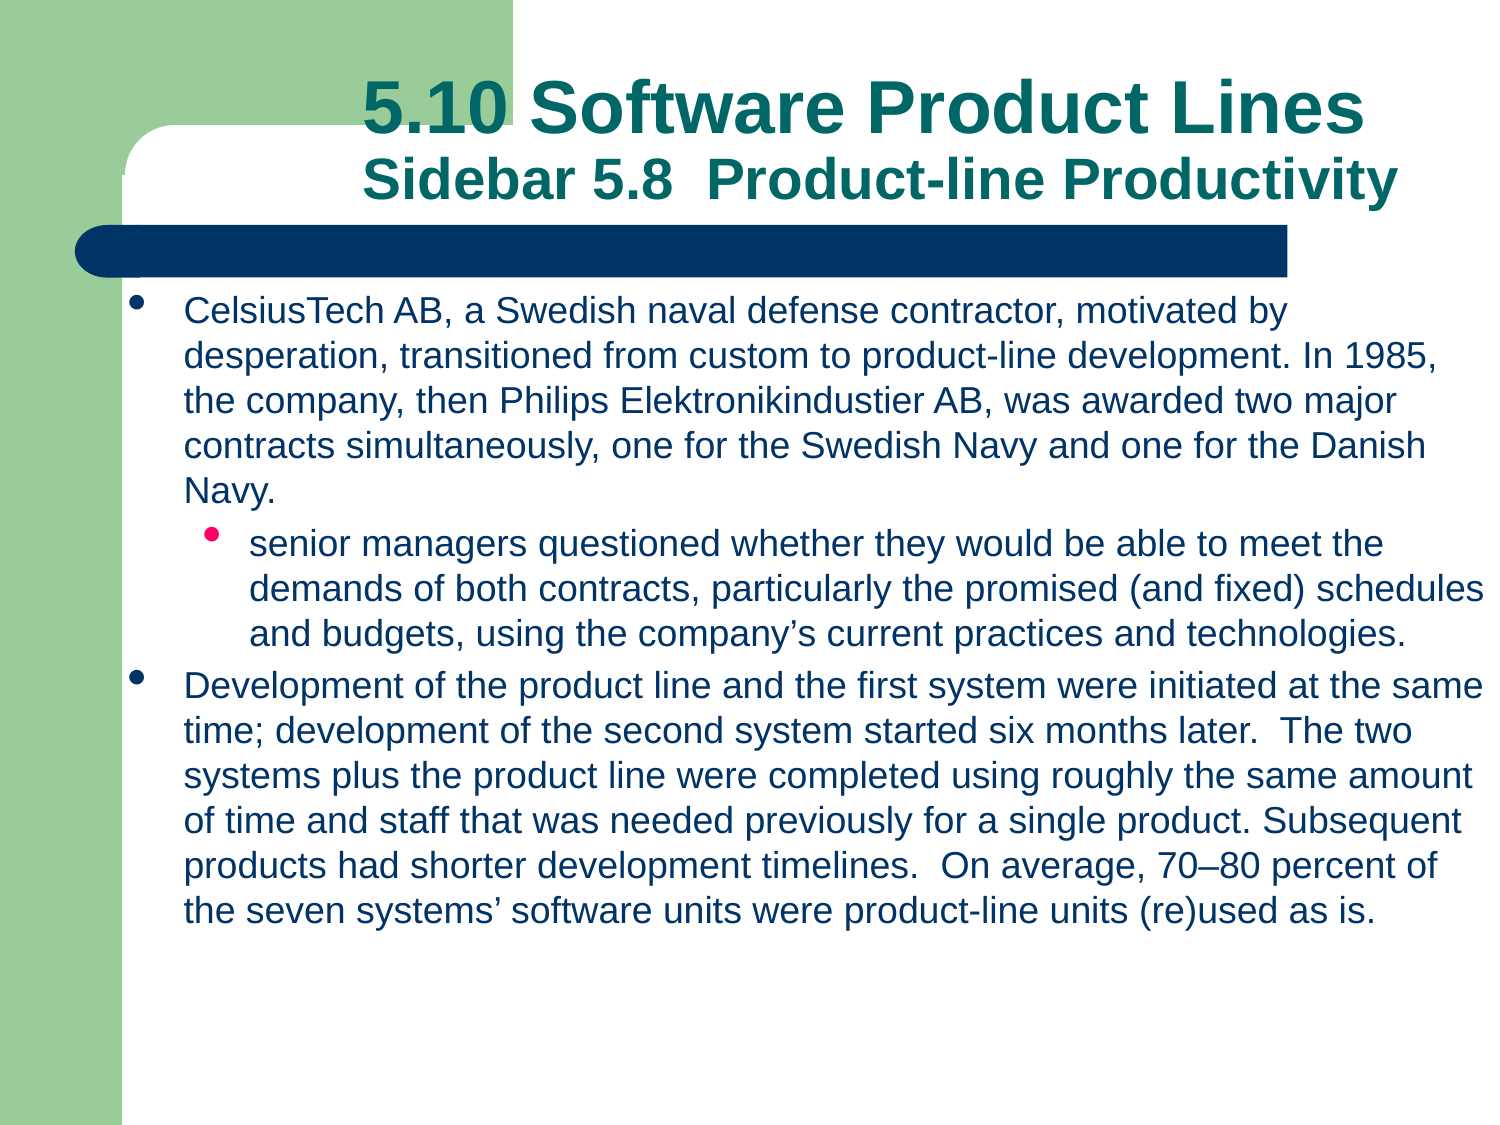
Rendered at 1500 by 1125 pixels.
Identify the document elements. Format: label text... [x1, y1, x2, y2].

list CelsiusTech AB, a Swedish naval defense contractor, motivated by desperation, transitioned from custom to product-line development. In 1985, the company, then Philips Elektronikindustier AB, was awarded two major contracts simultaneously, one for the Swedish Navy and one for the Danish Navy. senior managers questioned whether they would be able to meet the demands of both contracts, particularly the promised (and fixed) schedules and budgets, using the company’s current practices and technologies. Development of the product line and the first system were initiated at the same time; development of the second system started six months later. The two systems plus the product line were completed using roughly the same amount of time and staff that was needed previously for a single product. Subsequent products had shorter development timelines. On average, 70–80 percent of the seven systems’ software units were product-line units (re)used as is. [111, 278, 1500, 1125]
title 5.10 Software Product Lines Sidebar 5.8 Product-line Productivity [347, 34, 1471, 221]
